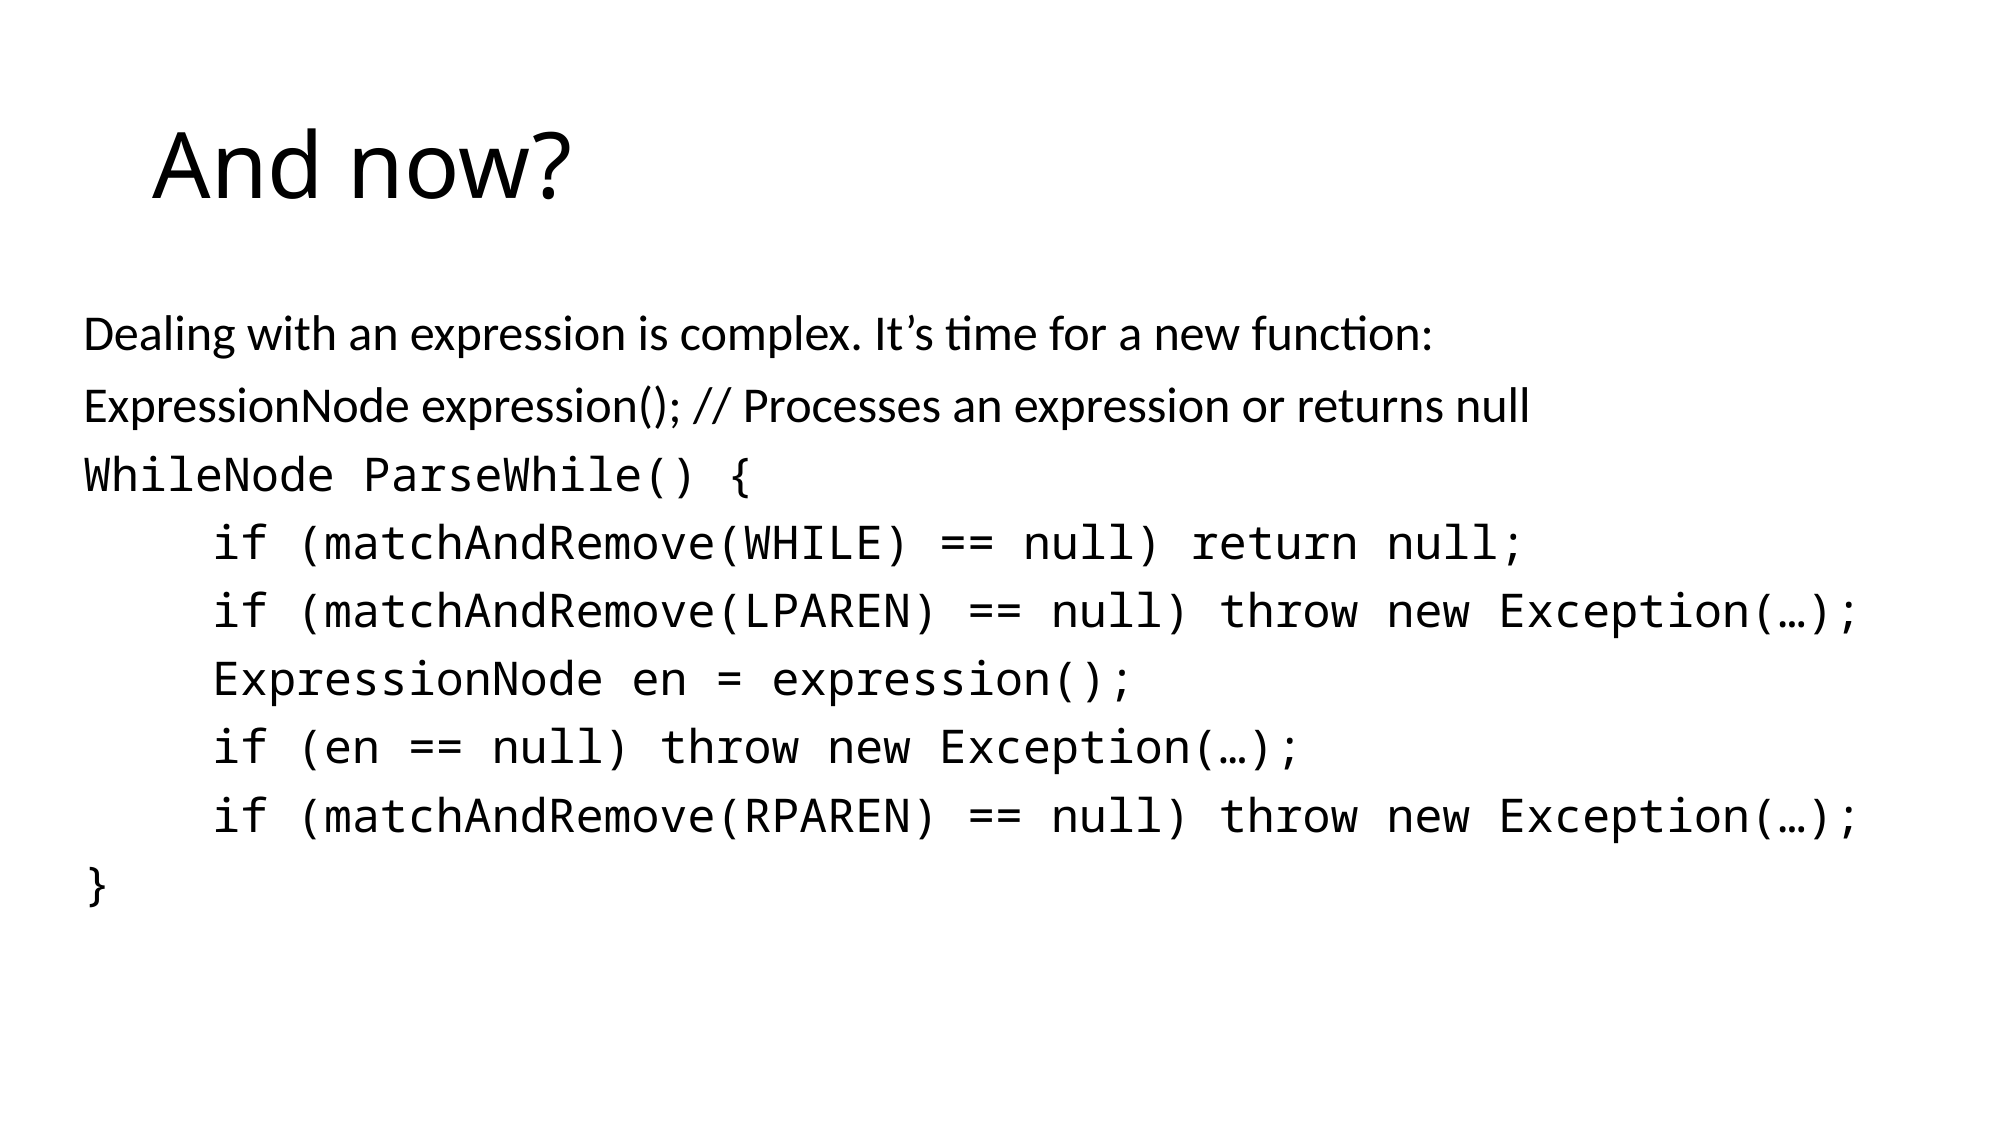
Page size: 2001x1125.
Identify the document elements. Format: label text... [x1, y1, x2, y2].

list Dealing with an expression is complex. It’s time for a new function: ExpressionNode expression(); // Processes an expression or returns null WhileNode ParseWhile() { if (matchAndRemove(WHILE) == null) return null; if (matchAndRemove(LPAREN) == null) throw new Exception(…); ExpressionNode en = expression(); if (en == null) throw new Exception(…); if (matchAndRemove(RPAREN) == null) throw new Exception(…); } [68, 299, 1925, 1014]
title And now? [137, 59, 1863, 278]
